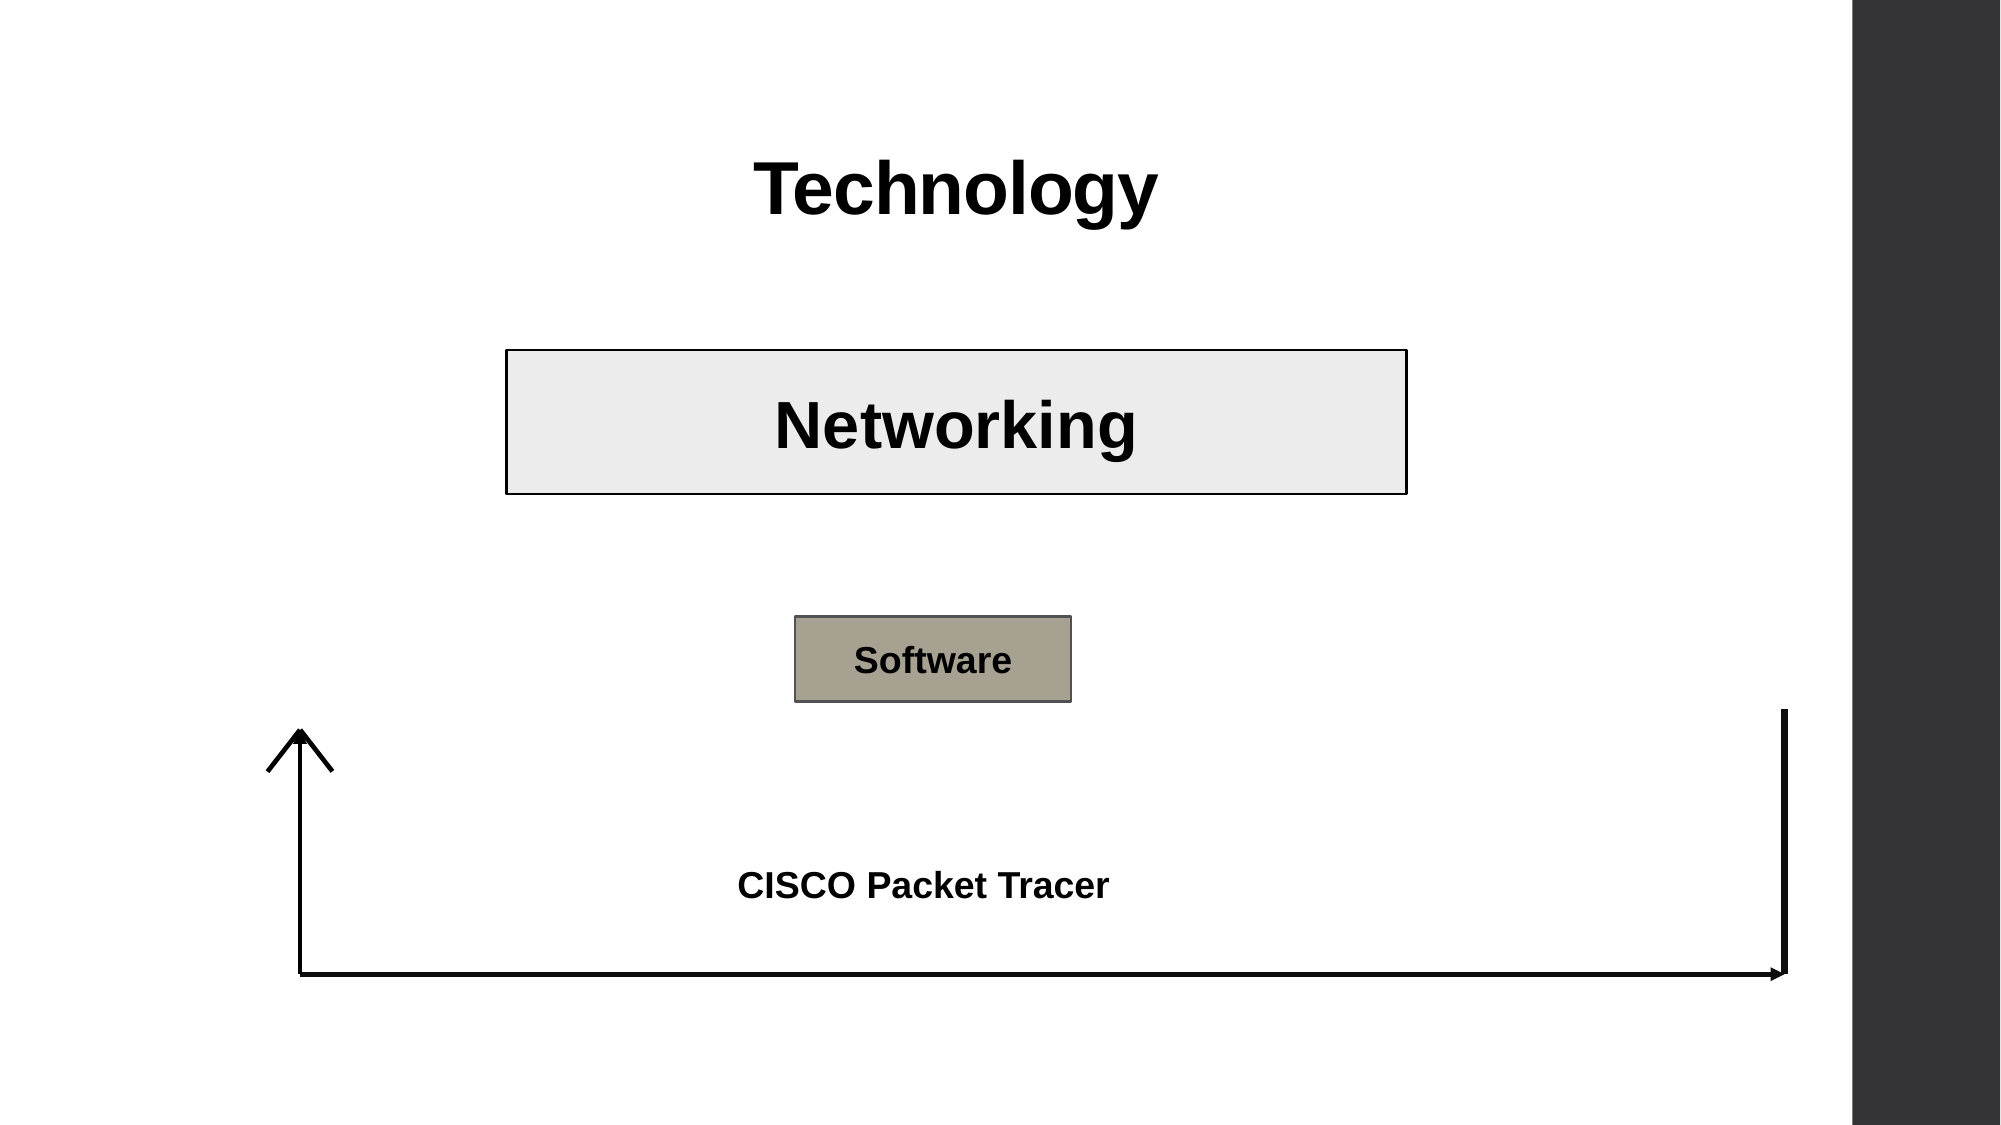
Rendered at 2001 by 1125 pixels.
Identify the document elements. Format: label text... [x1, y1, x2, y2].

text_box Software [794, 615, 1072, 703]
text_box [299, 729, 333, 772]
text_box Networking [505, 349, 1408, 495]
title Technology [506, 140, 1407, 239]
text_box CISCO Packet Tracer [722, 853, 1153, 914]
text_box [267, 729, 295, 772]
